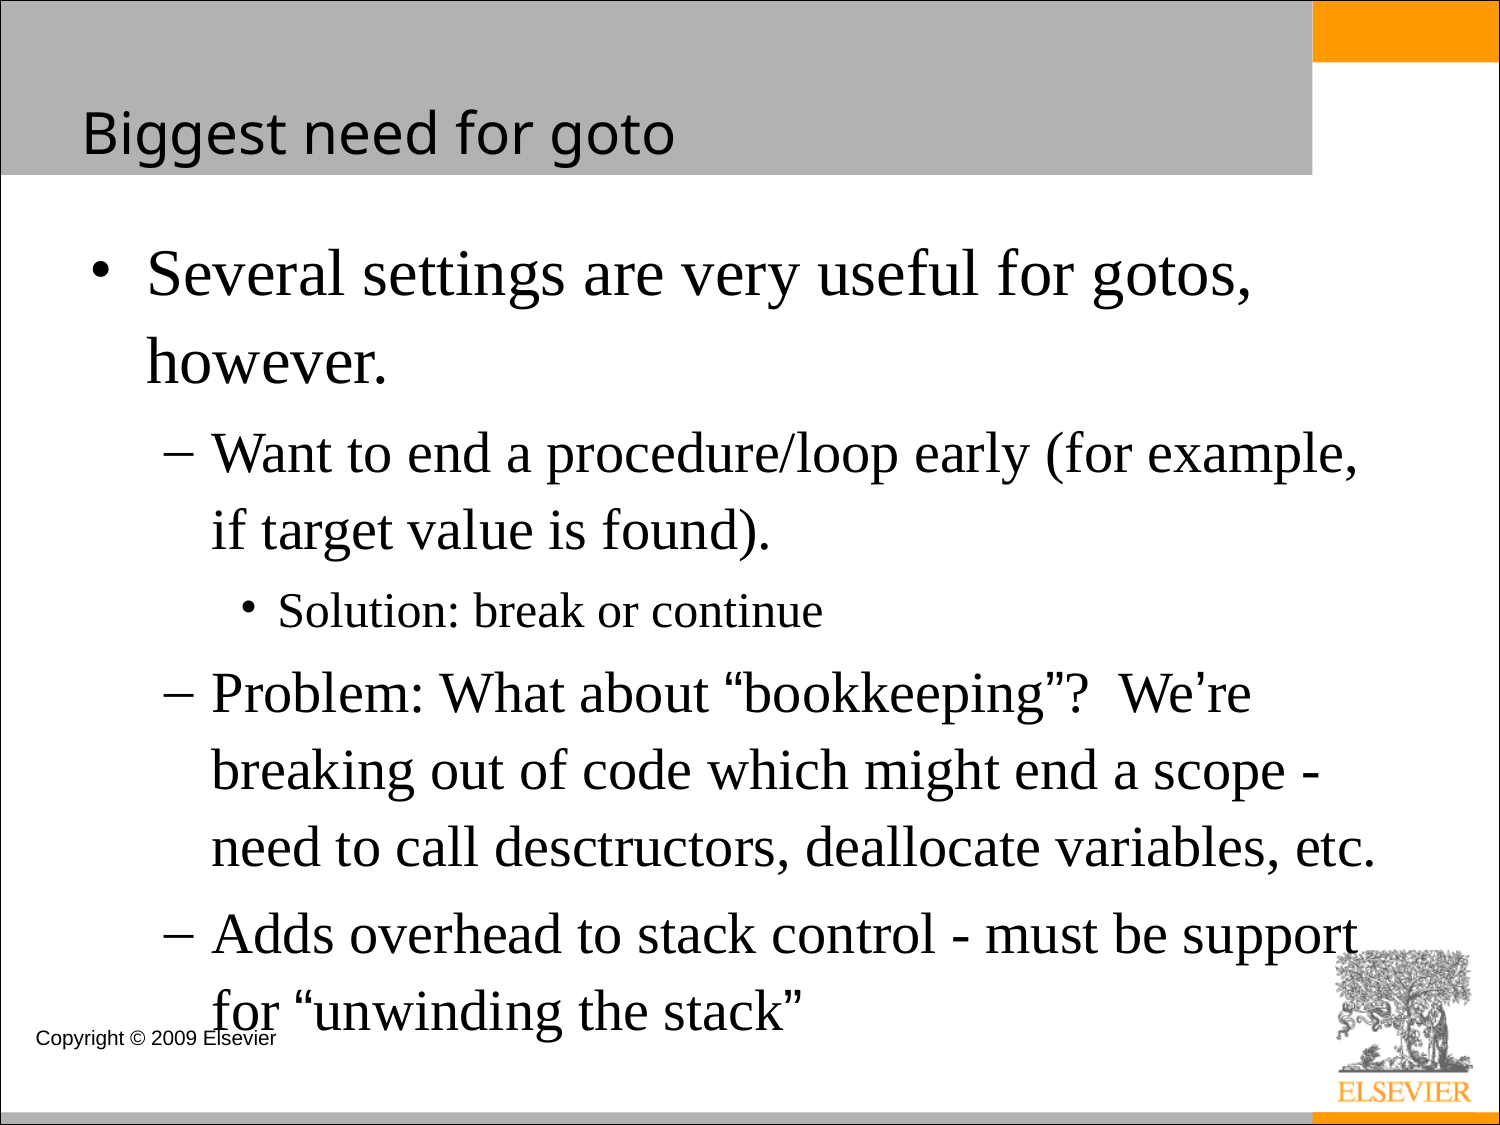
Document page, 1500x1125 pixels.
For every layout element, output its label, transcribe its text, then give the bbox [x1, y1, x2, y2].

text_box [0, 0, 1500, 1125]
picture [1334, 949, 1473, 1102]
text_box Biggest need for goto [66, 0, 1463, 263]
text_box Copyright © 2009 Elsevier [29, 1024, 507, 1065]
text_box Several settings are very useful for gotos, however. Want to end a procedure/loop early (for example, if target value is found). Solution: break or continue Problem: What about “bookkeeping”? We’re breaking out of code which might end a scope - need to call desctructors, deallocate variables, etc. Adds overhead to stack control - must be support for “unwinding the stack” [74, 263, 1417, 1060]
